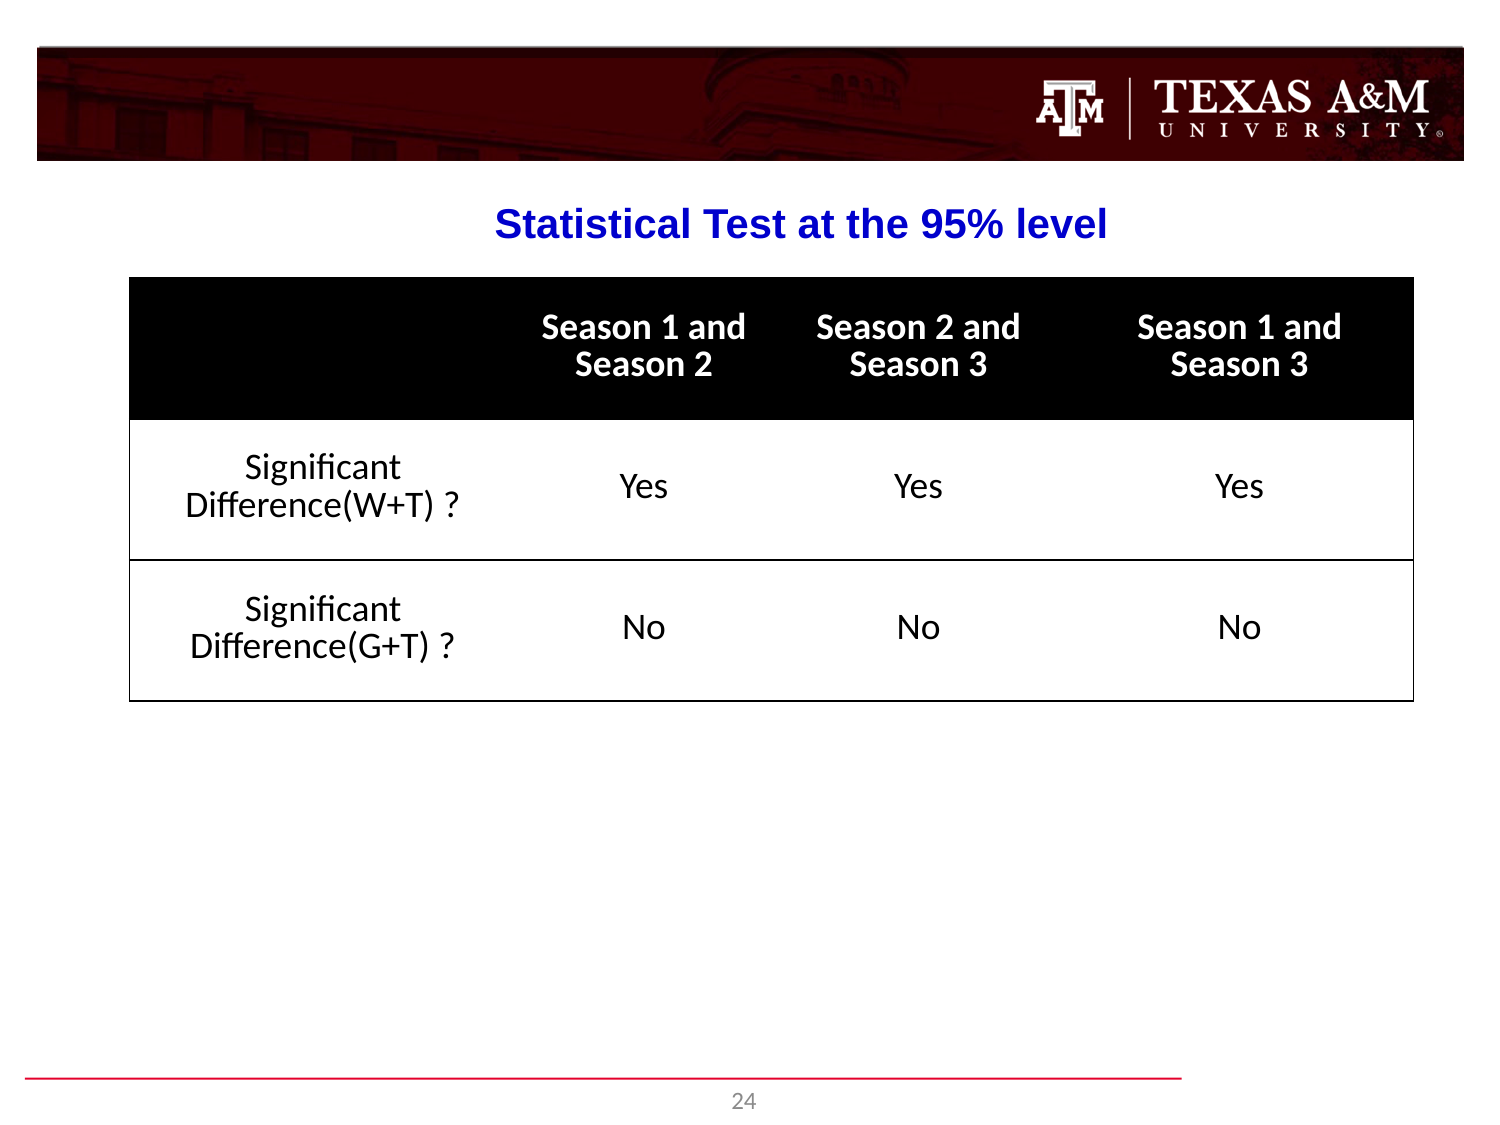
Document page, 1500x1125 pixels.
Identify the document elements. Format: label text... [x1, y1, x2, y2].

table_header Season 1 and Season 2 [517, 279, 772, 418]
table_cell No [517, 561, 772, 700]
table_cell Yes [1066, 420, 1413, 559]
table_cell Yes [772, 420, 1066, 559]
table_cell Significant Difference(G+T) ? [130, 561, 517, 700]
table_cell No [772, 561, 1066, 700]
slide_number 24 [421, 1069, 772, 1125]
table_header Season 2 and Season 3 [772, 279, 1066, 418]
table_header Season 1 and Season 3 [1066, 279, 1413, 418]
table_cell Significant Difference(W+T) ? [130, 420, 517, 559]
text_box Statistical Test at the 95% level [479, 189, 1172, 255]
table_cell Yes [517, 420, 772, 559]
table_cell No [1066, 561, 1413, 700]
table_header [130, 279, 517, 418]
picture [37, 45, 1464, 161]
